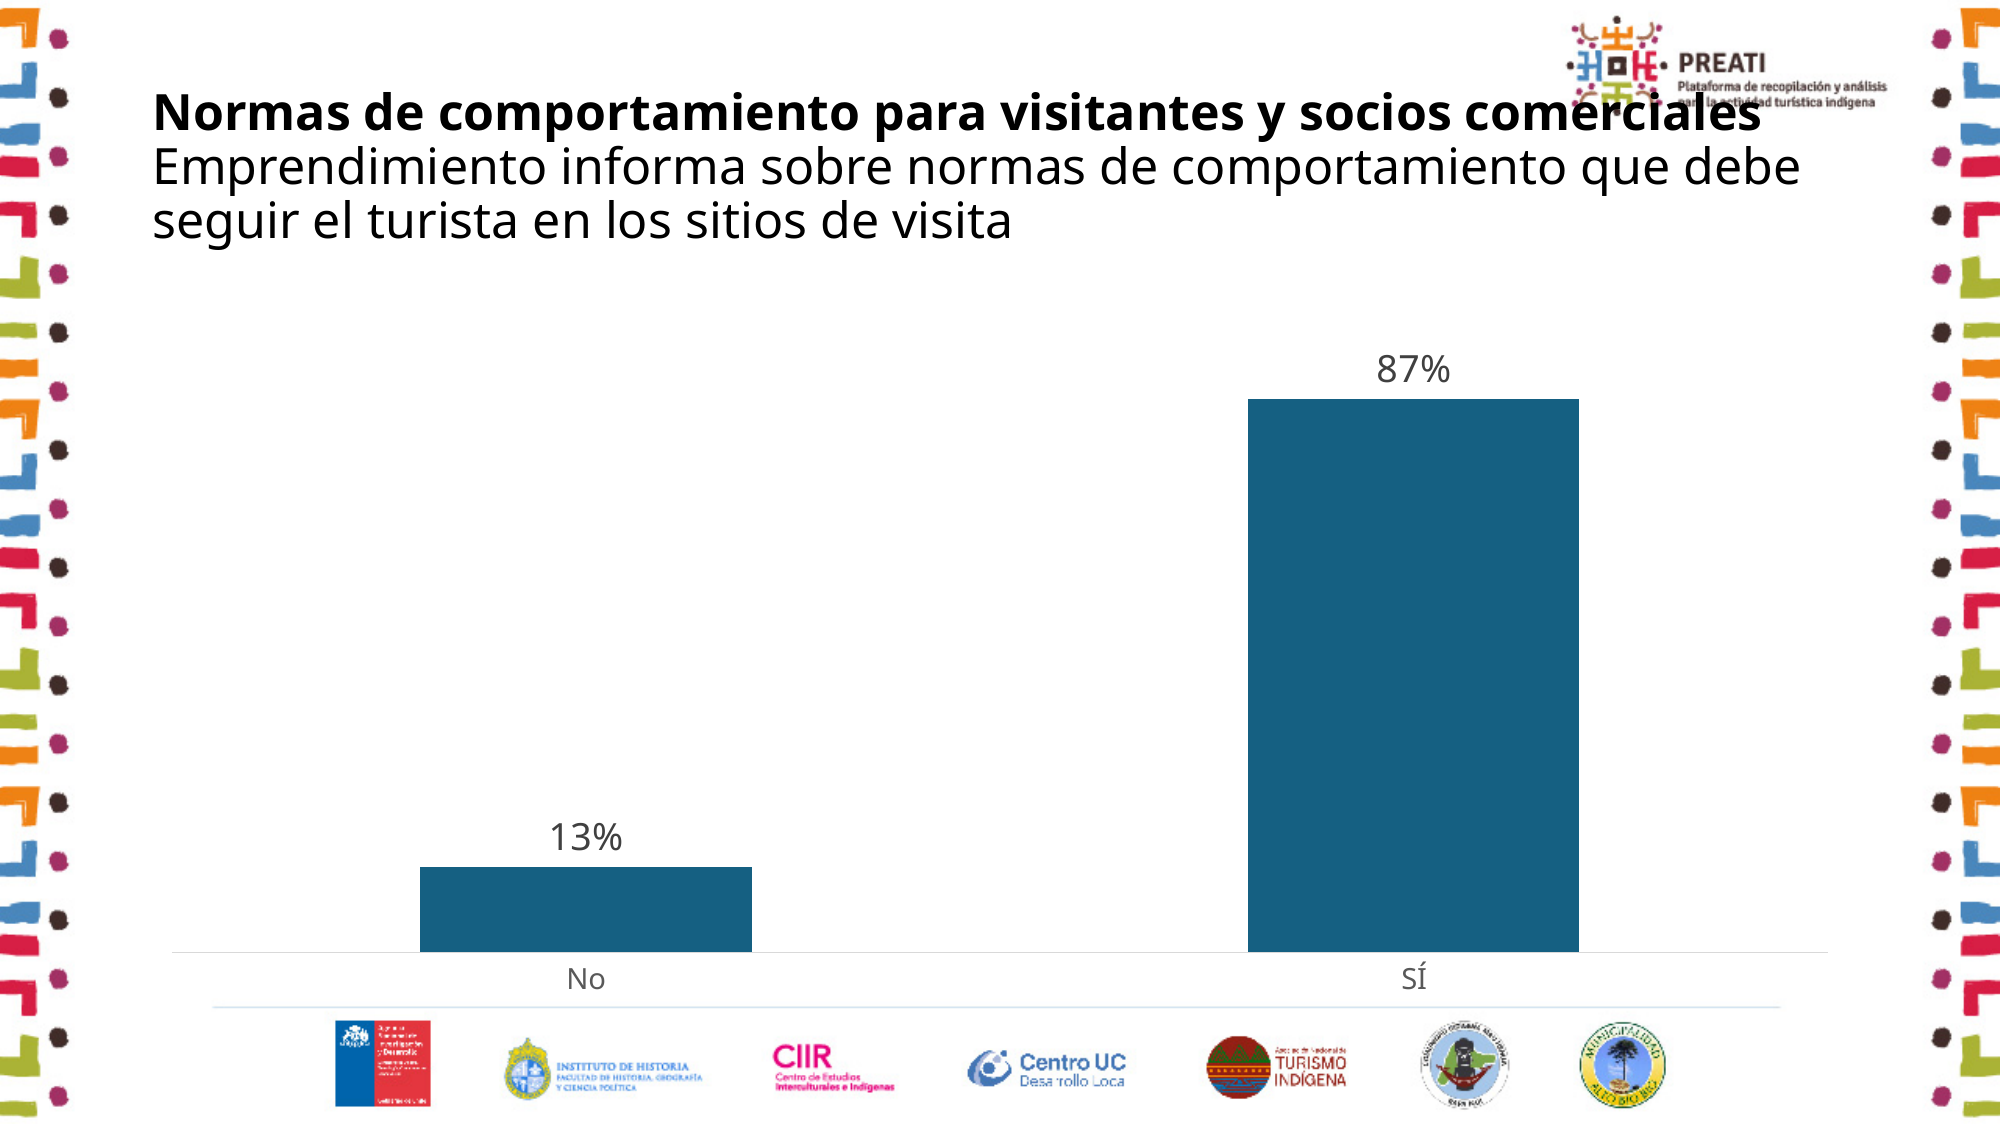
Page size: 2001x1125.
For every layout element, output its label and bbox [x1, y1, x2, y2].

chart [136, 298, 1863, 1014]
picture [0, 0, 2000, 1125]
